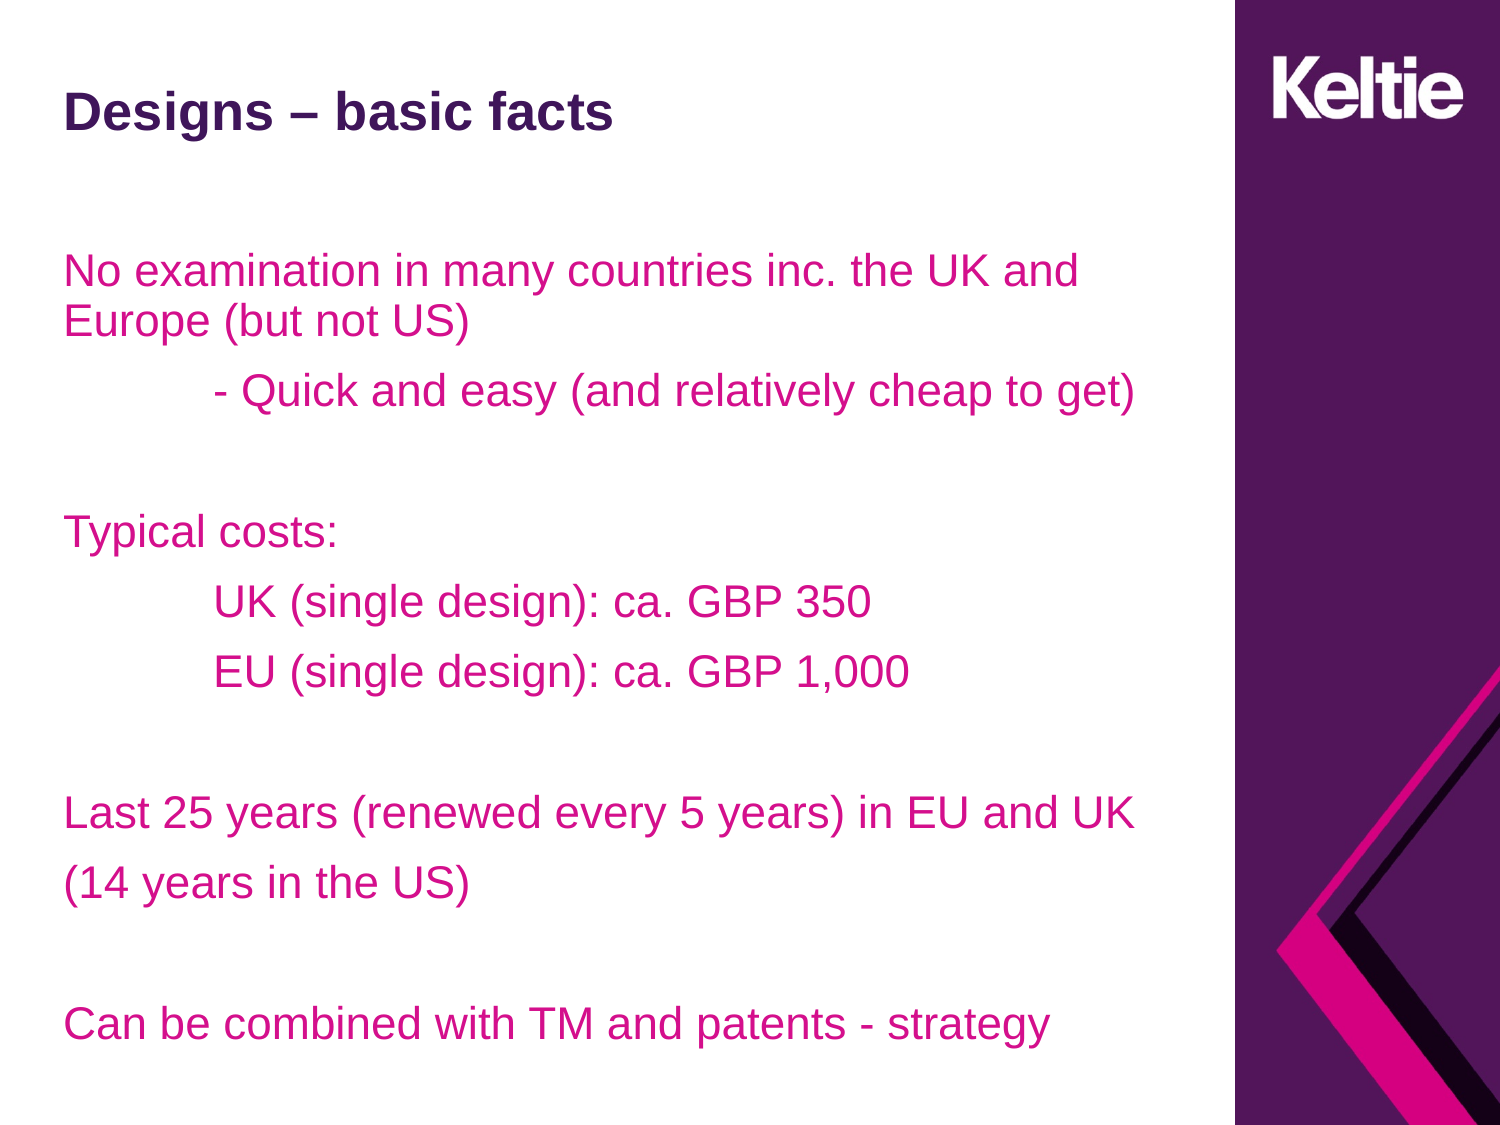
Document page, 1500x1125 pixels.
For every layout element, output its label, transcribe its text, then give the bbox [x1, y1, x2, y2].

list No examination in many countries inc. the UK and Europe (but not US) - Quick and easy (and relatively cheap to get) Typical costs: UK (single design): ca. GBP 350 EU (single design): ca. GBP 1,000 Last 25 years (renewed every 5 years) in EU and UK (14 years in the US) Can be combined with TM and patents - strategy [48, 239, 1235, 994]
picture [1235, 0, 1500, 1125]
title Designs – basic facts [48, 64, 1116, 222]
